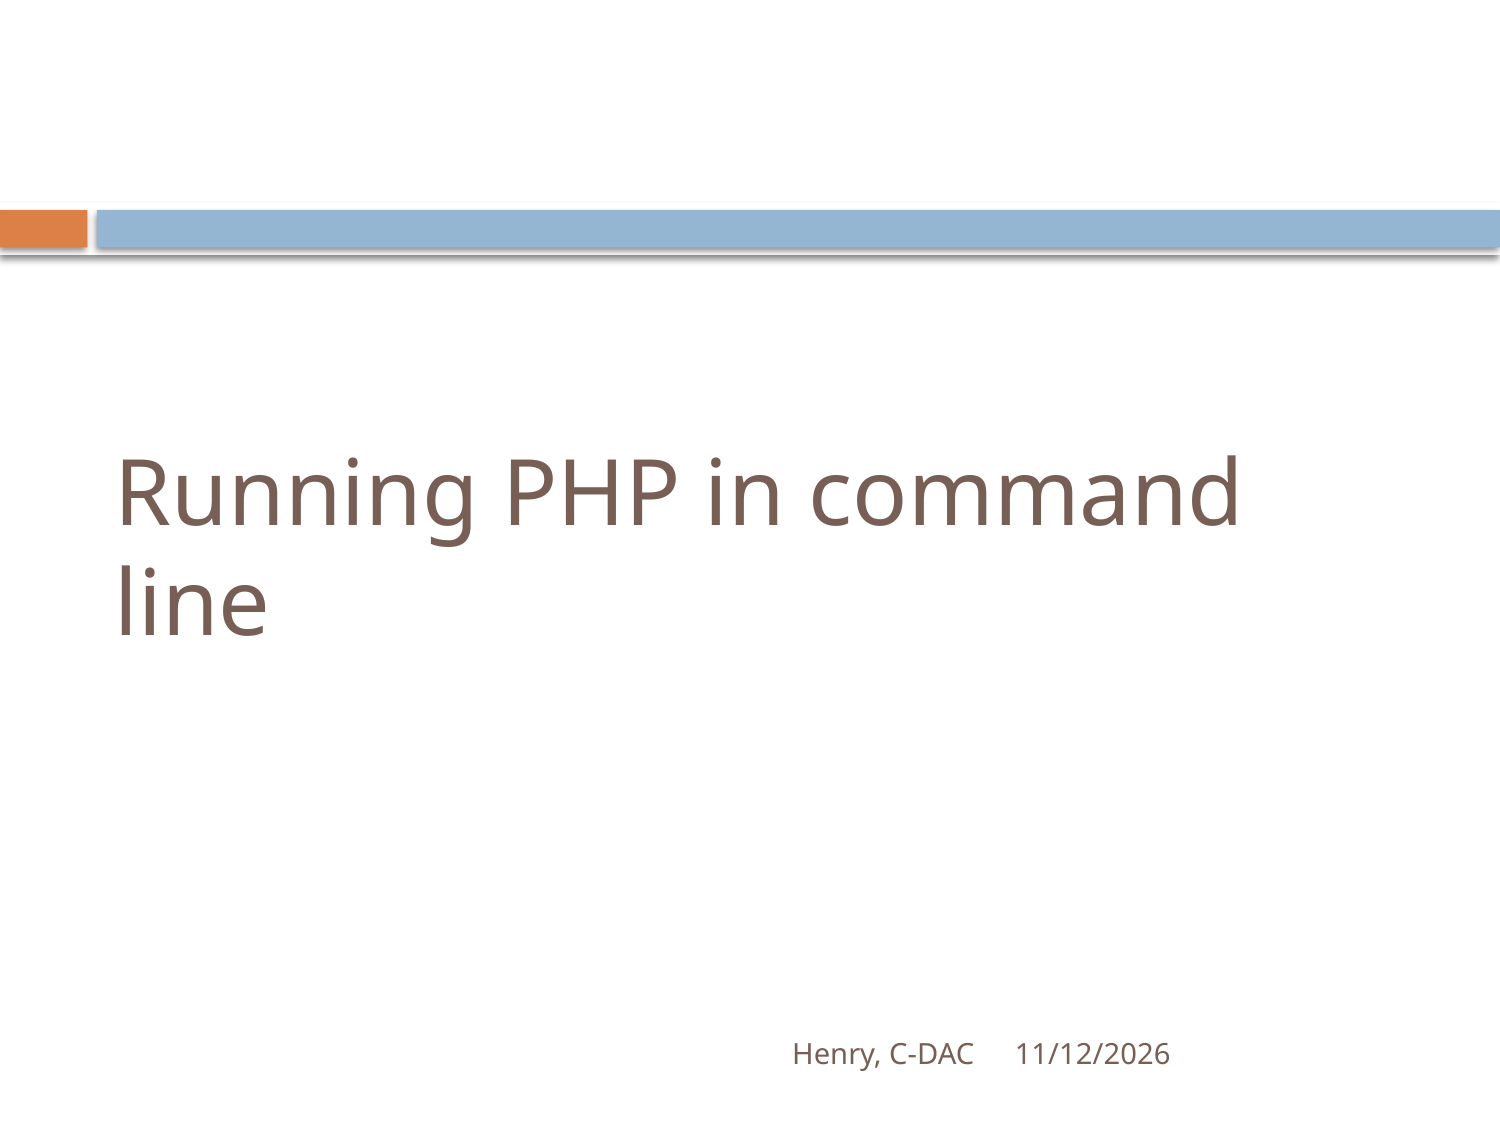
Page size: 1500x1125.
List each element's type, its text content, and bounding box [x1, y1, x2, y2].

title Running PHP in command line [99, 462, 1438, 625]
slide_number 21-Apr-17 [999, 1025, 1438, 1085]
footer Henry, C-DAC [99, 1024, 990, 1085]
